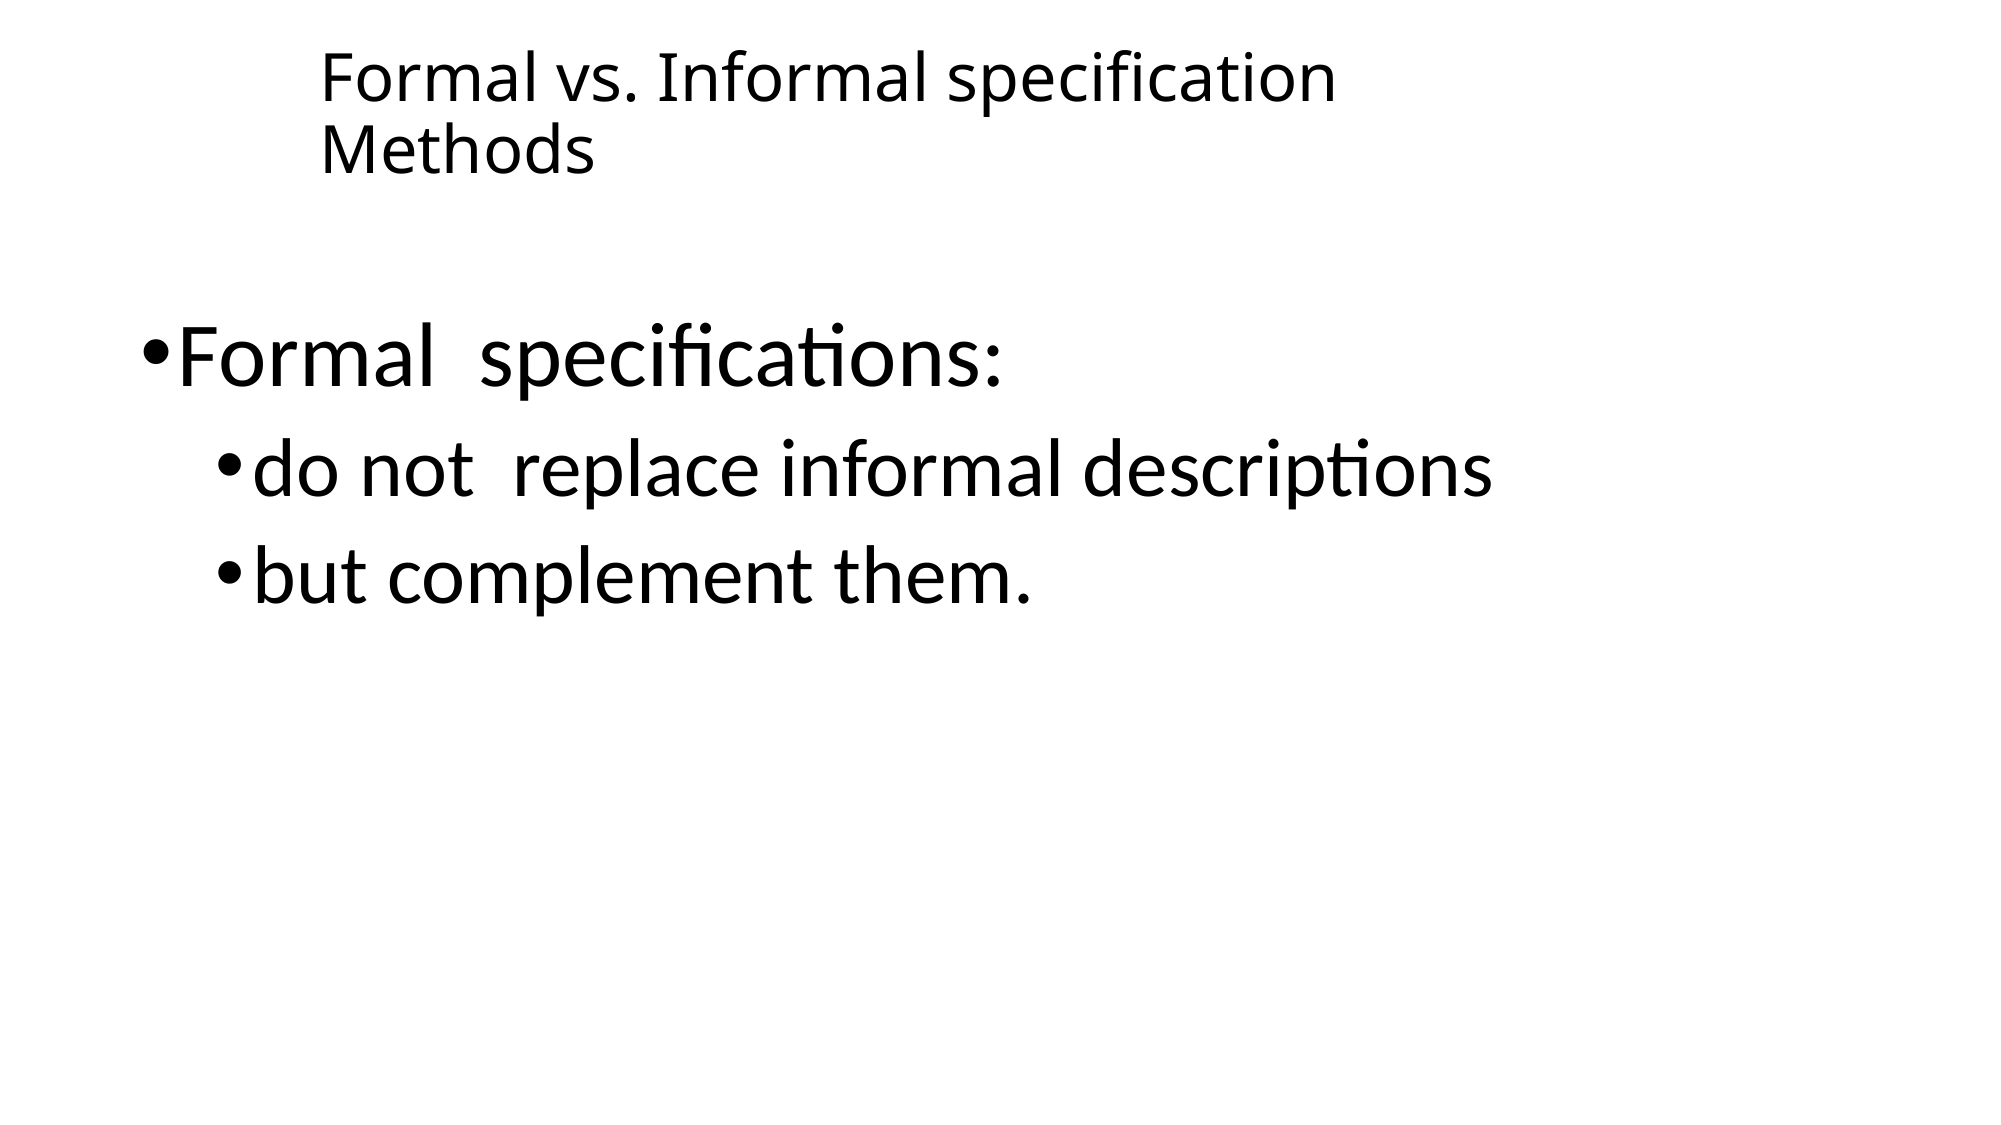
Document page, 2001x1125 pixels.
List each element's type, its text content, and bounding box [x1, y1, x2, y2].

title Formal vs. Informal specification Methods [316, 20, 1591, 211]
list Formal specifications: do not replace informal descriptions but complement them. [137, 299, 1863, 1014]
